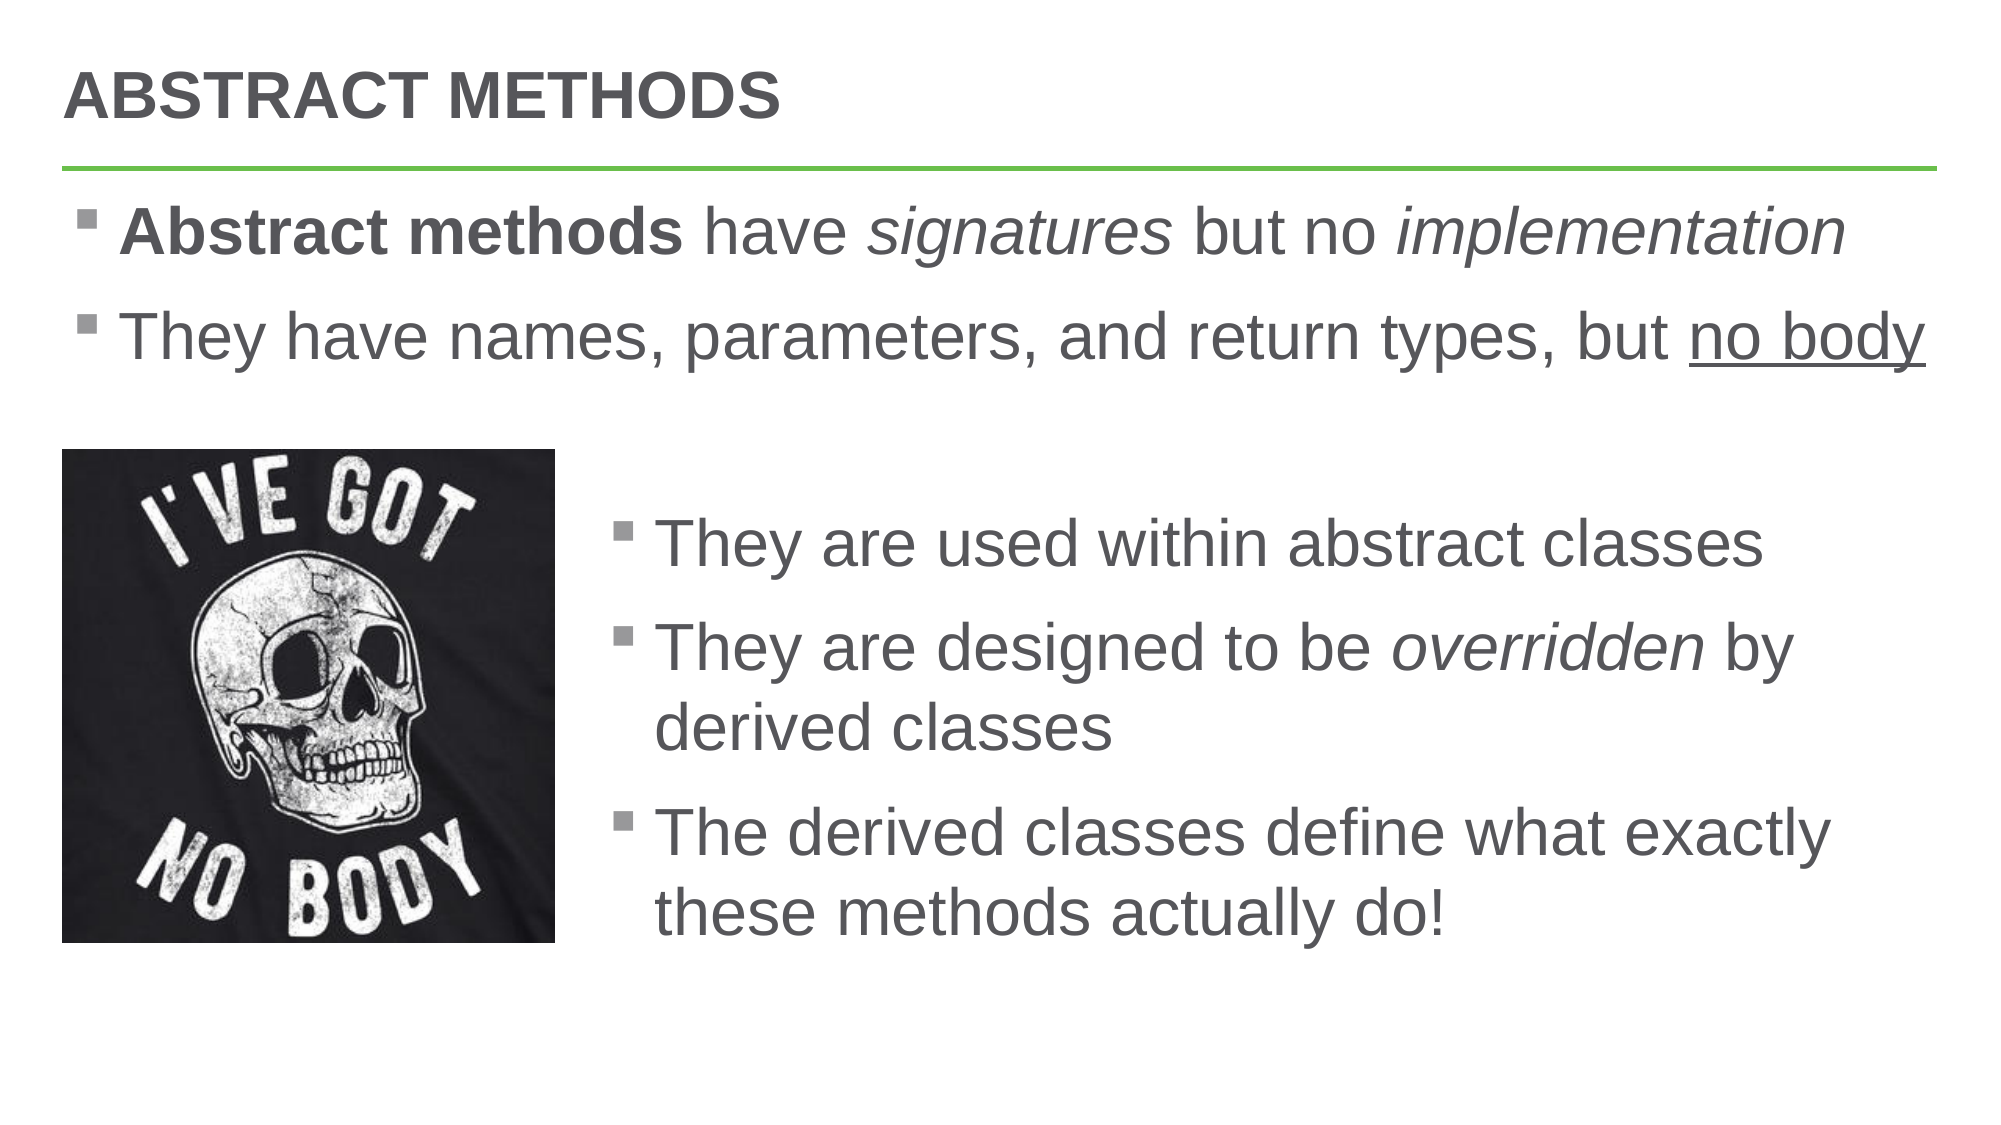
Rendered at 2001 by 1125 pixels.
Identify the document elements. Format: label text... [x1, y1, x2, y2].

title Abstract methods [62, 37, 1938, 150]
list Abstract methods have signatures but no implementation They have names, parameters, and return types, but no body [62, 187, 1938, 432]
text_box They are used within abstract classes They are designed to be overridden by derived classes The derived classes define what exactly these methods actually do! [568, 475, 1919, 973]
picture [62, 449, 555, 943]
